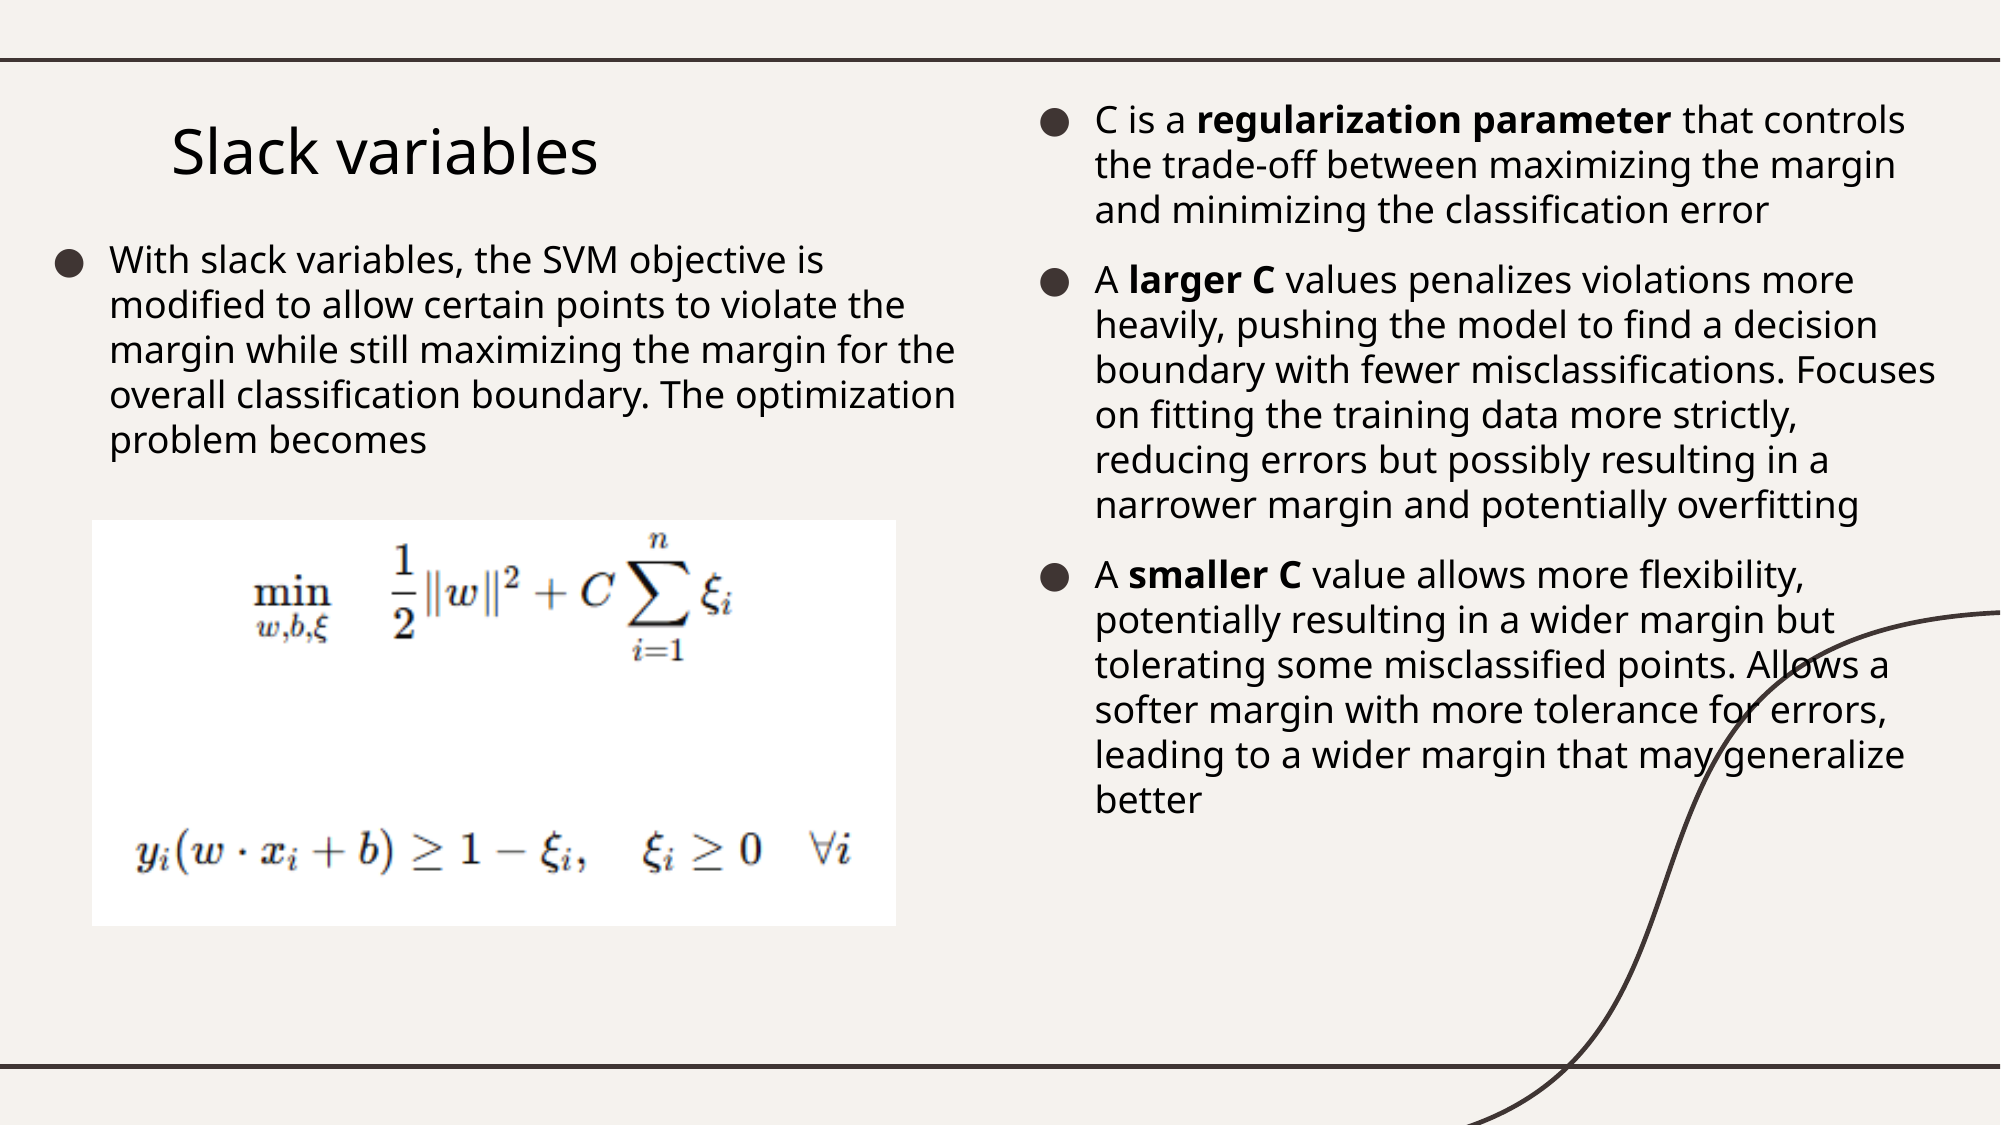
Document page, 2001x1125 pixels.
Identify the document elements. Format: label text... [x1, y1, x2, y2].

subtitle With slack variables, the SVM objective is modified to allow certain points to violate the margin while still maximizing the margin for the overall classification boundary. The optimization problem becomes [19, 221, 977, 967]
title Slack variables [156, 97, 1004, 223]
text_box C is a regularization parameter that controls the trade-off between maximizing the margin and minimizing the classification error A larger C values penalizes violations more heavily, pushing the model to find a decision boundary with fewer misclassifications. Focuses on fitting the training data more strictly, reducing errors but possibly resulting in a narrower margin and potentially overfitting A smaller C value allows more flexibility, potentially resulting in a wider margin but tolerating some misclassified points. Allows a softer margin with more tolerance for errors, leading to a wider margin that may generalize better [1004, 80, 1962, 826]
picture [92, 520, 896, 927]
